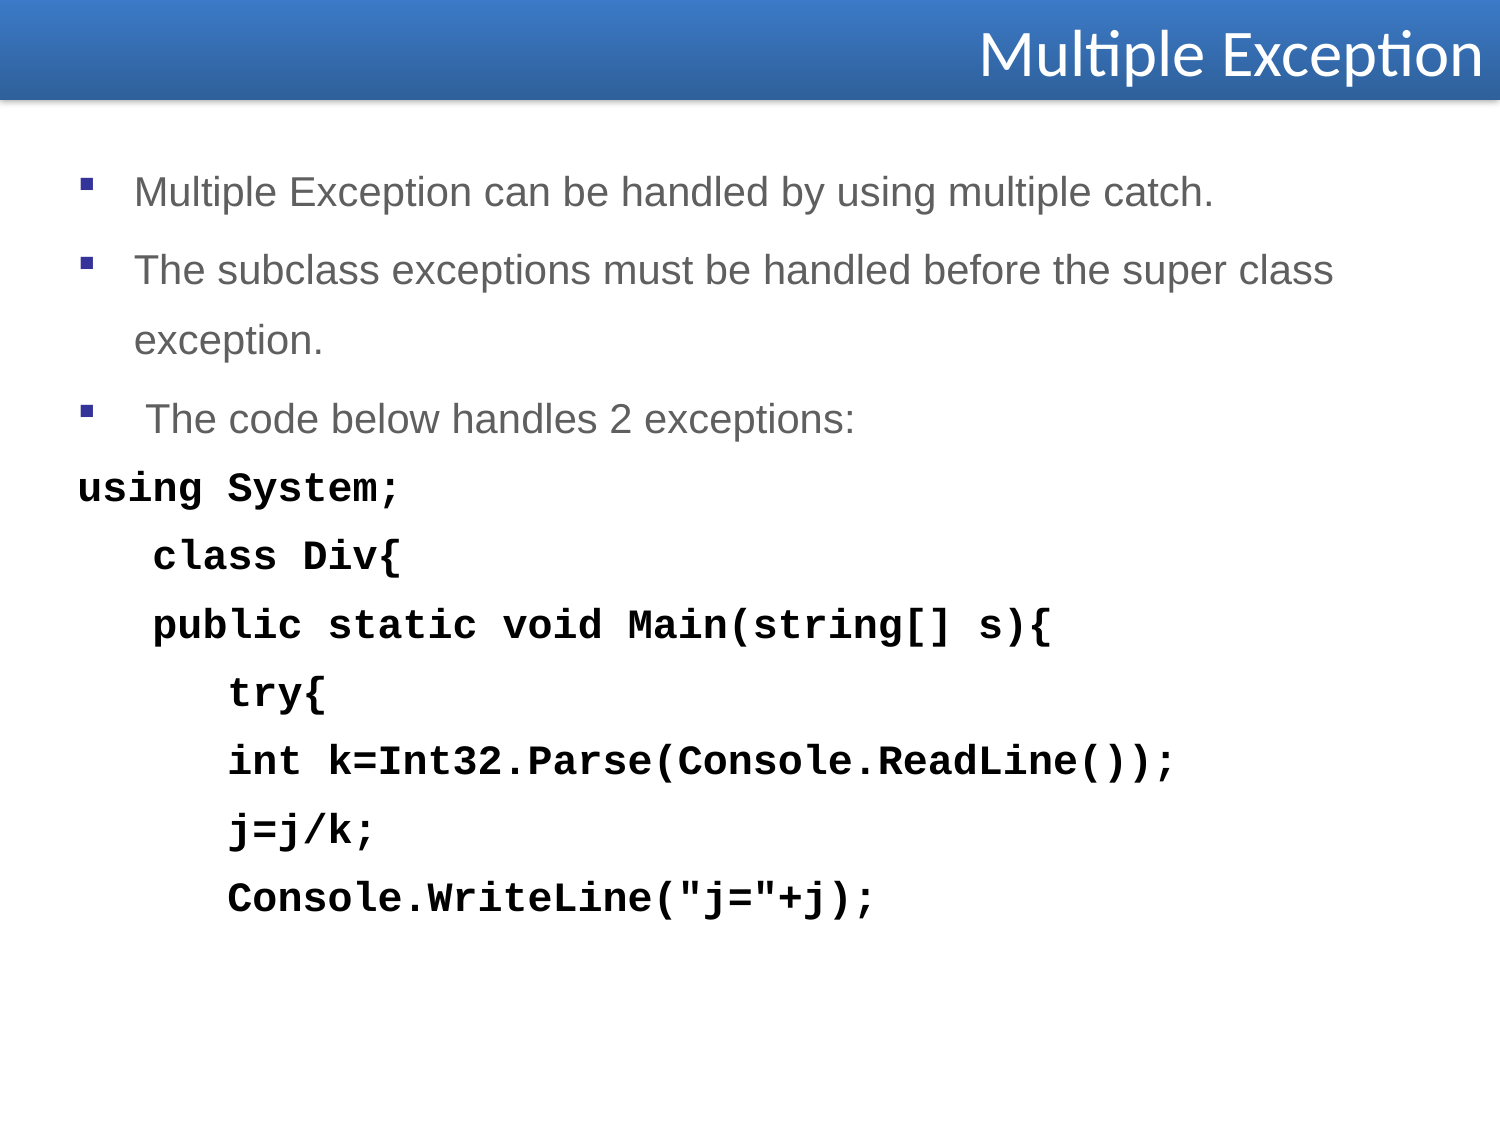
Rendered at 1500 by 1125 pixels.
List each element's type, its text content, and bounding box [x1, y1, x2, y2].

text_box Multiple Exception can be handled by using multiple catch. The subclass exceptions must be handled before the super class exception. The code below handles 2 exceptions: using System; class Div{ public static void Main(string[] s){ try{ int k=Int32.Parse(Console.ReadLine()); j=j/k; Console.WriteLine("j="+j); [62, 137, 1450, 1038]
text_box Multiple Exception [0, 0, 1500, 100]
